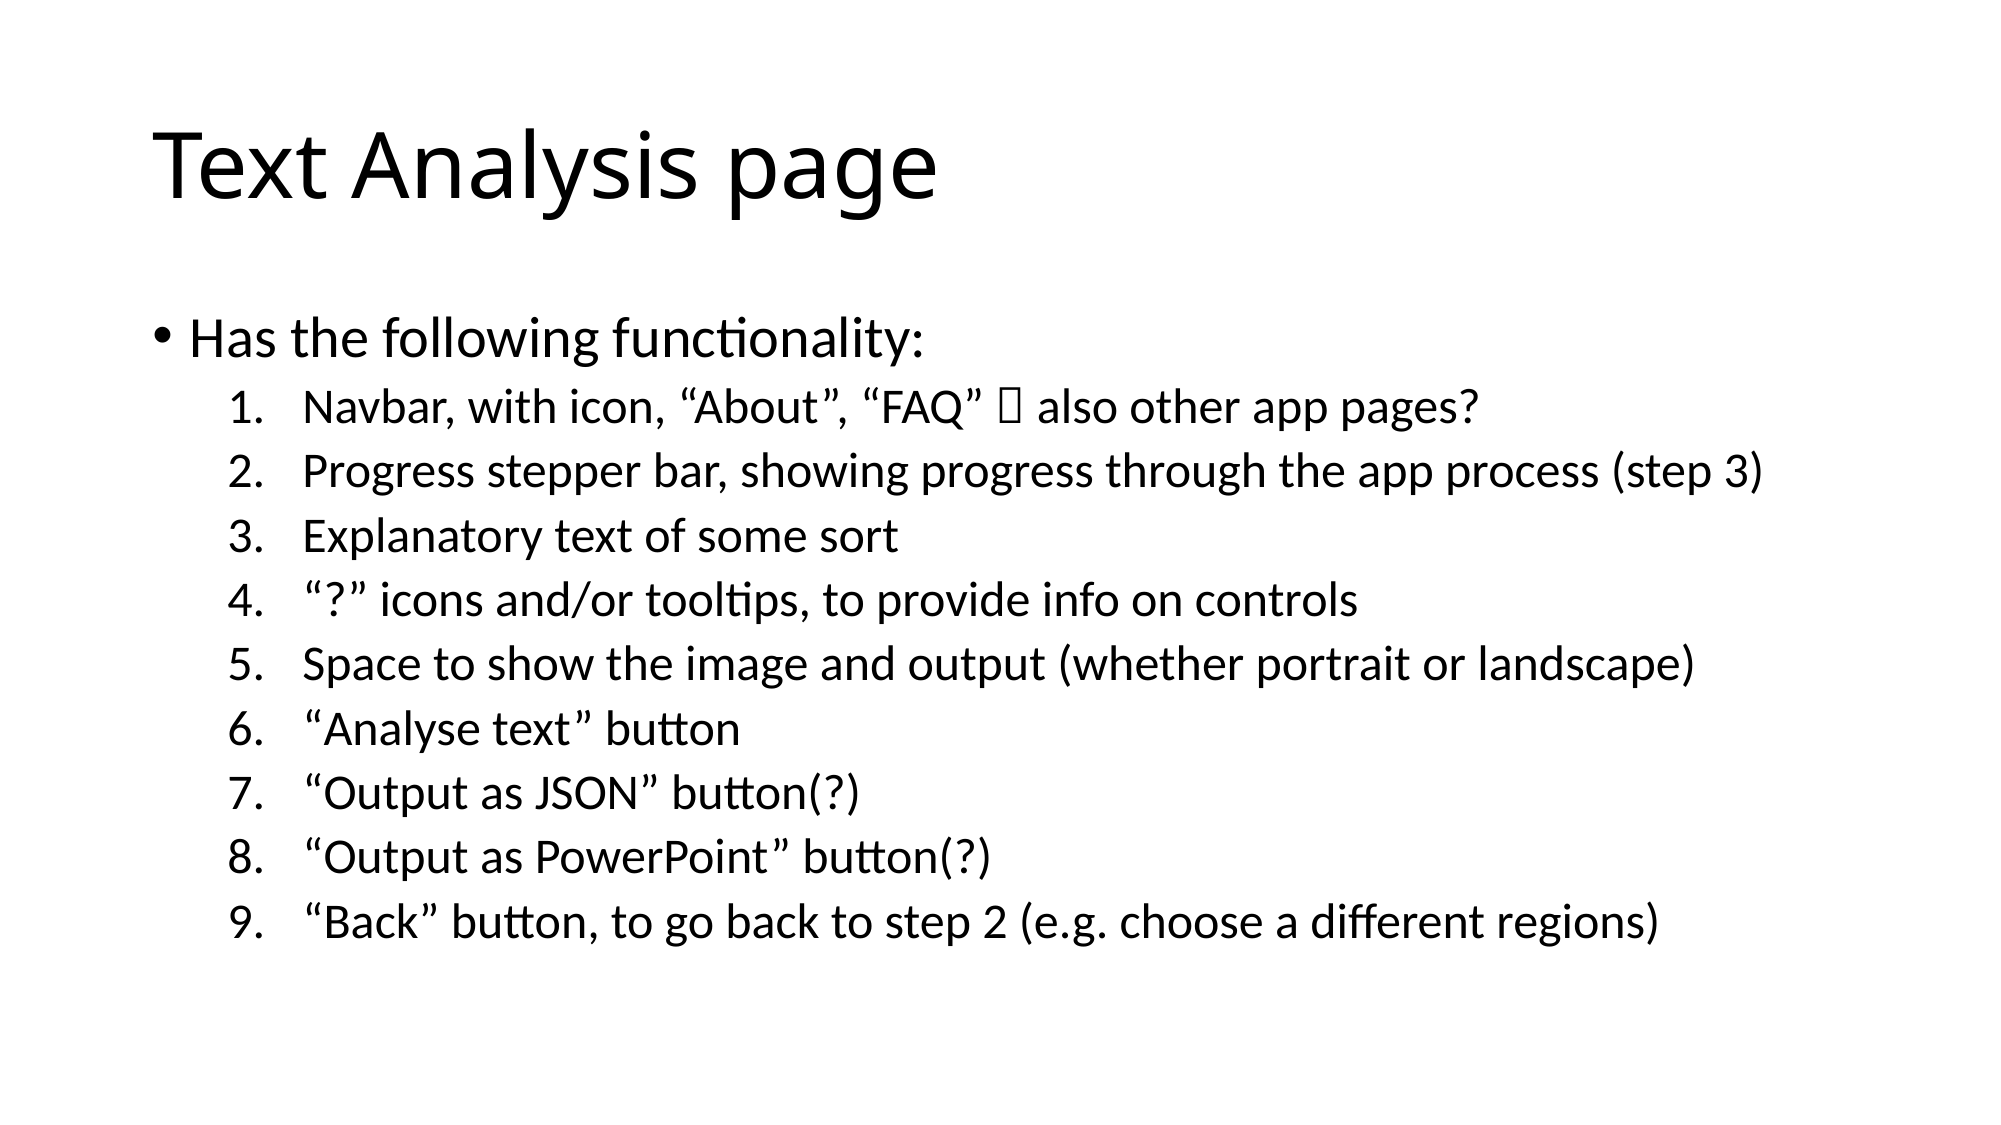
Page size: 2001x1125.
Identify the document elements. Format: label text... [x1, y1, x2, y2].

list Has the following functionality: Navbar, with icon, “About”, “FAQ”  also other app pages? Progress stepper bar, showing progress through the app process (step 3) Explanatory text of some sort “?” icons and/or tooltips, to provide info on controls Space to show the image and output (whether portrait or landscape) “Analyse text” button “Output as JSON” button(?) “Output as PowerPoint” button(?) “Back” button, to go back to step 2 (e.g. choose a different regions) [137, 299, 1863, 1014]
title Text Analysis page [137, 59, 1863, 278]
